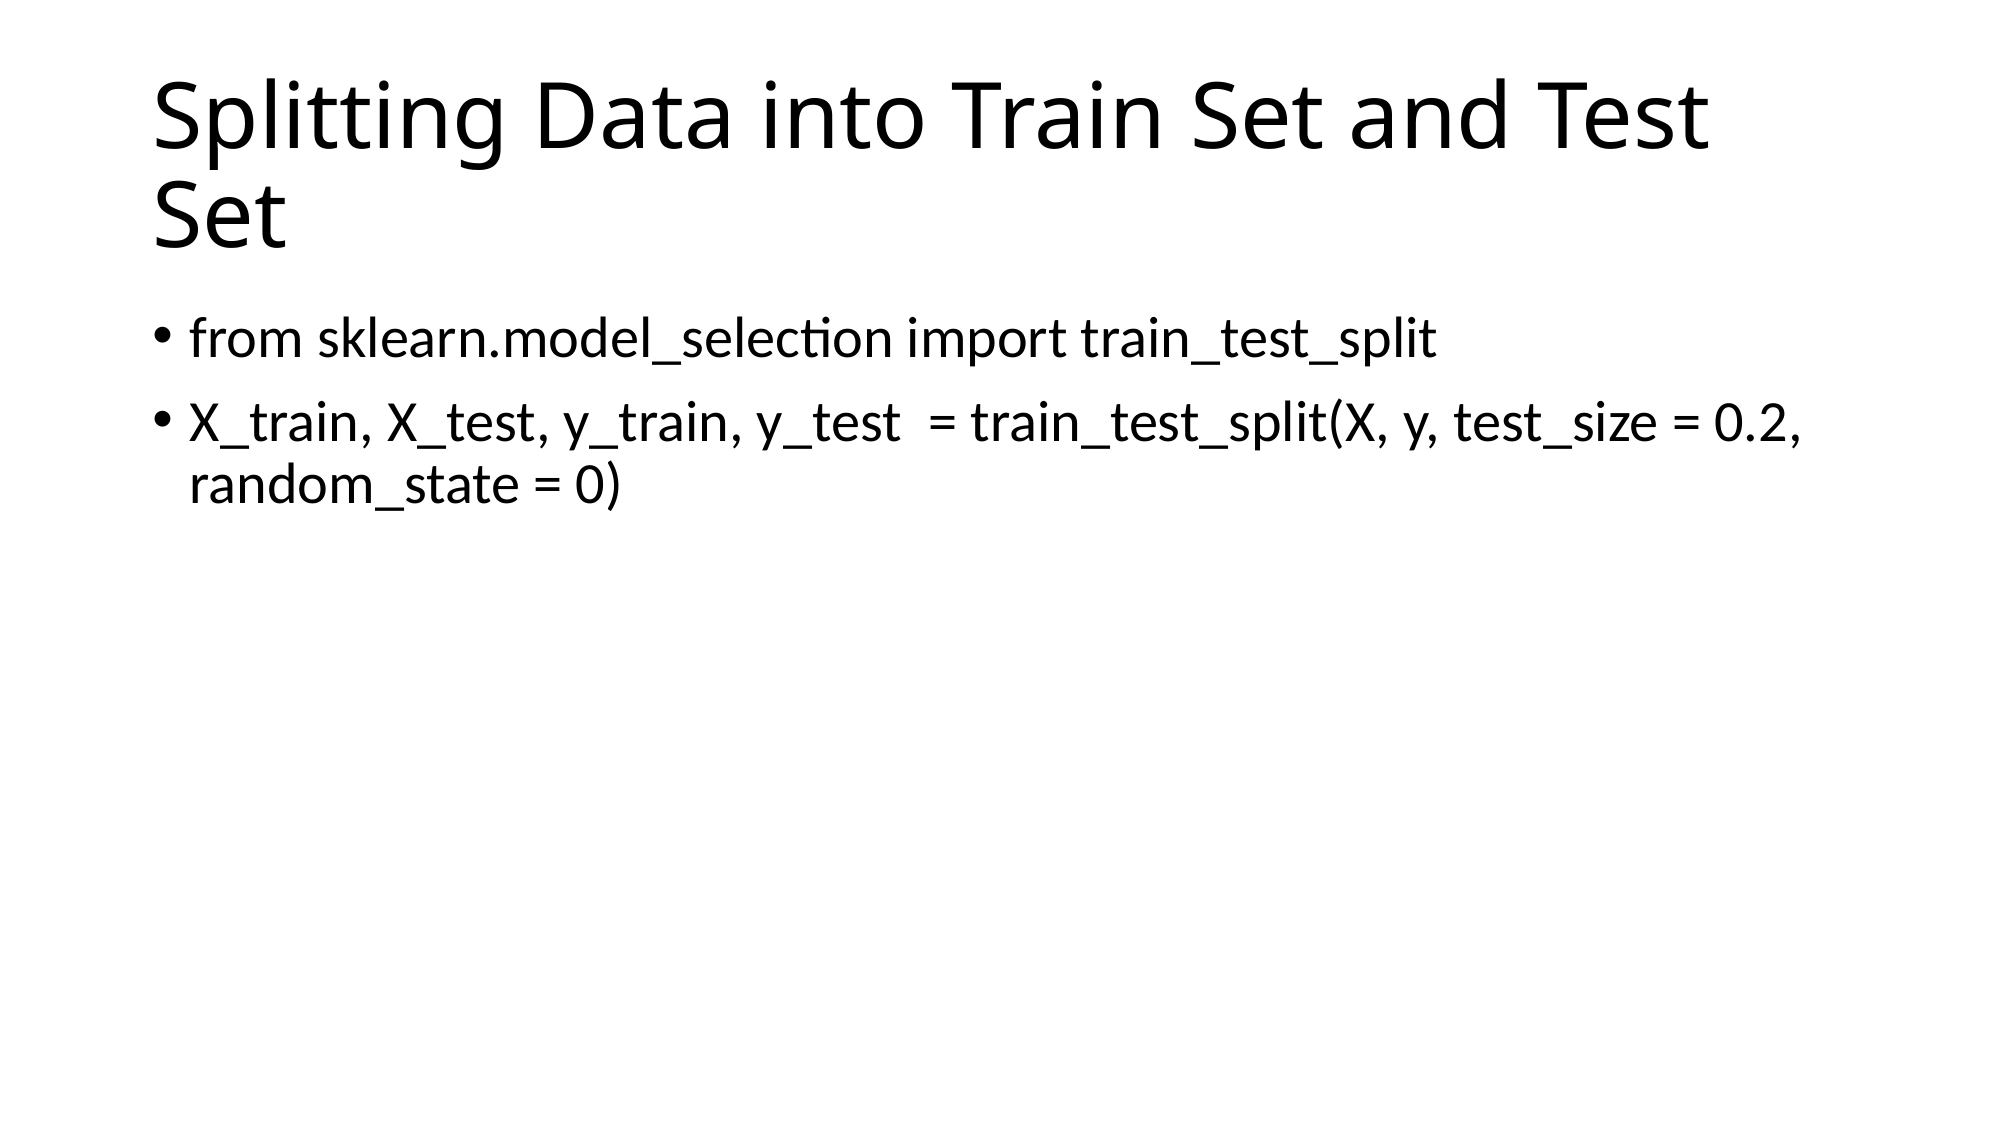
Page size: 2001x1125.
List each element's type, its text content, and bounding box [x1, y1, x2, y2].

title Splitting Data into Train Set and Test Set [137, 59, 1863, 278]
list from sklearn.model_selection import train_test_split X_train, X_test, y_train, y_test = train_test_split(X, y, test_size = 0.2, random_state = 0) [137, 299, 1863, 1014]
